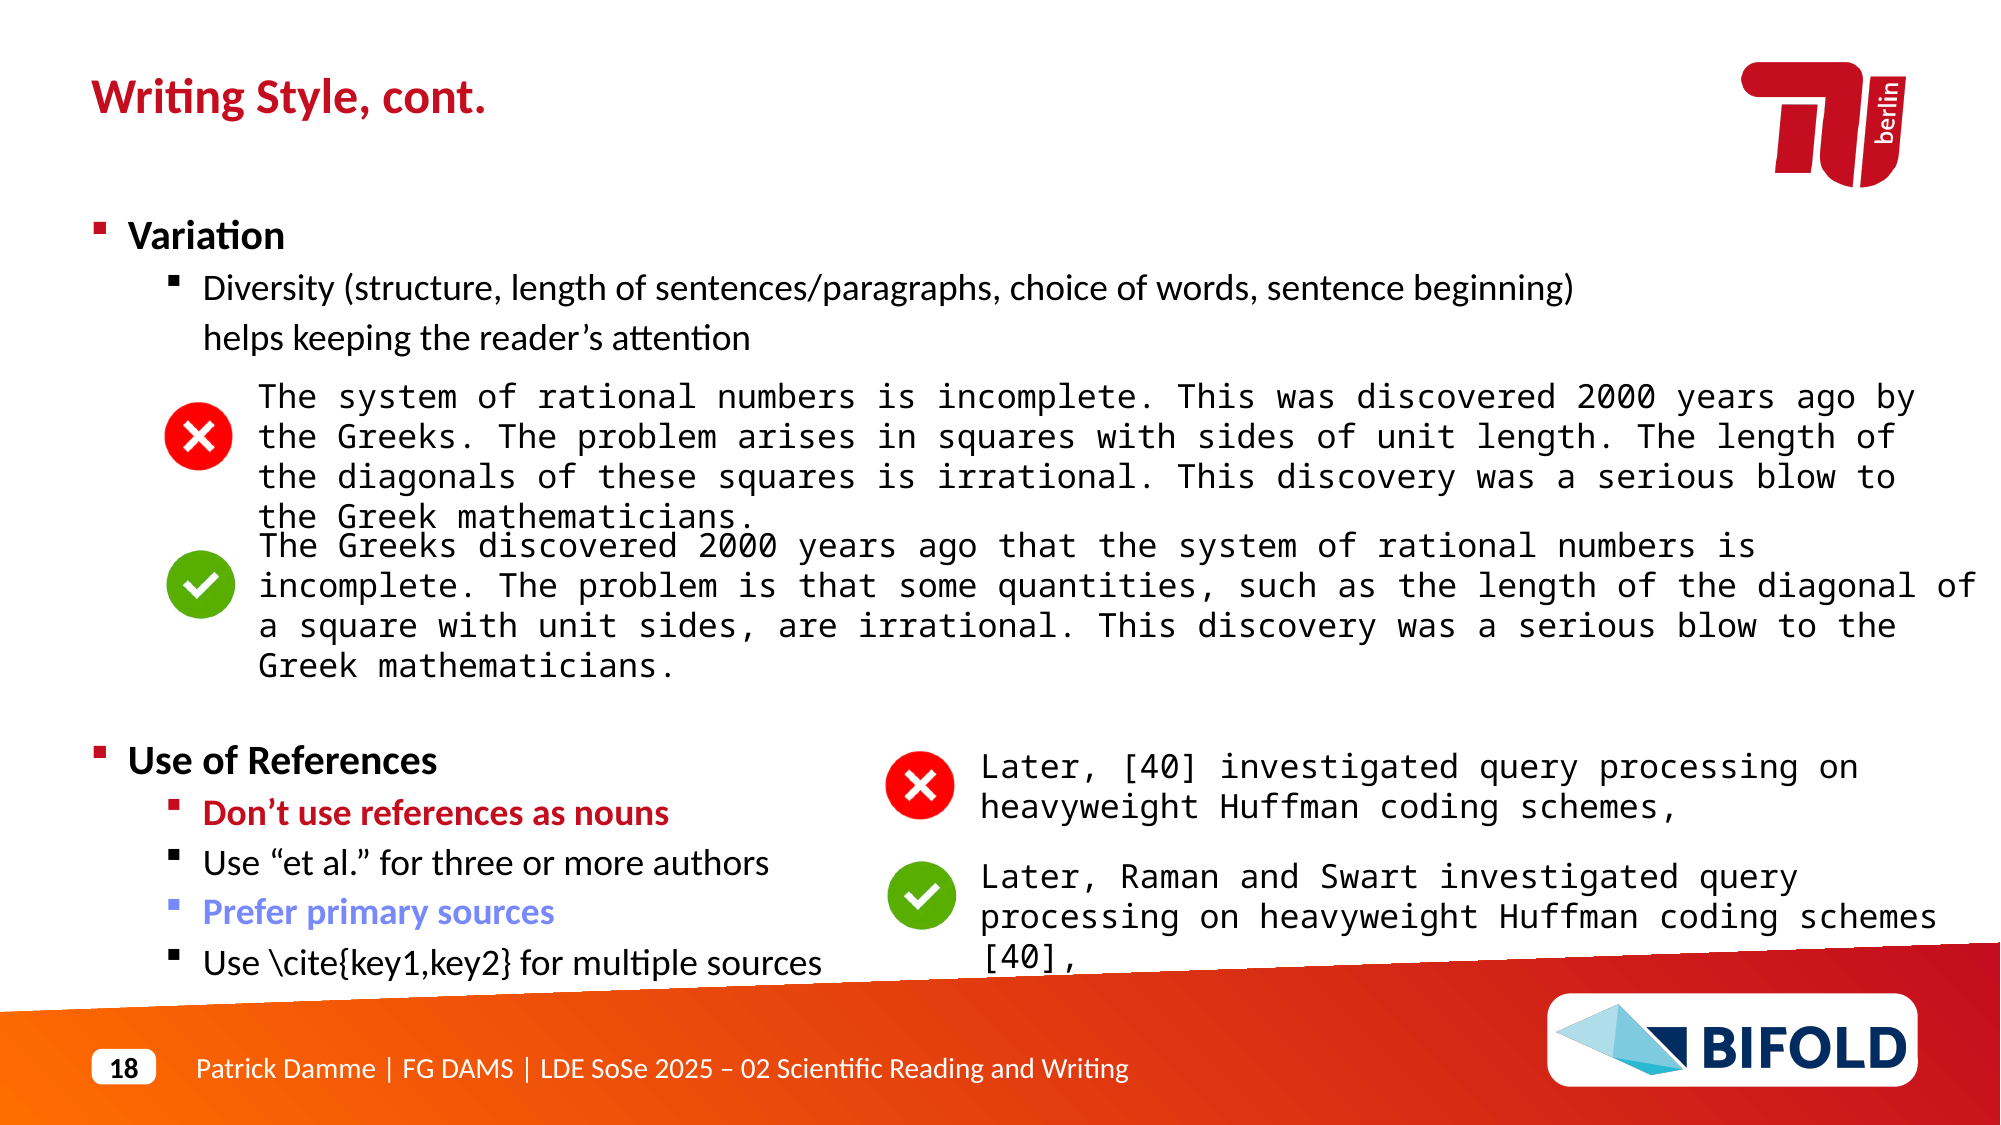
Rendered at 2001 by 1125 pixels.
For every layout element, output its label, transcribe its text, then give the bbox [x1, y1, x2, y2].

picture [881, 856, 961, 936]
picture [160, 398, 236, 475]
list Writing Style, cont. [91, 65, 1455, 183]
list Variation Diversity (structure, length of sentences/paragraphs, choice of words, sentence beginning) helps keeping the reader’s attention Use of References Don’t use references as nouns Use “et al.” for three or more authors Prefer primary sources Use \cite{key1,key2} for multiple sources [90, 208, 1908, 948]
text_box The Greeks discovered 2000 years ago that the system of rational numbers is incomplete. The problem is that some quantities, such as the length of the diagonal of a square with unit sides, are irrational. This discovery was a serious blow to the Greek mathematicians. [243, 516, 2000, 692]
text_box The system of rational numbers is incomplete. This was discovered 2000 years ago by the Greeks. The problem arises in squares with sides of unit length. The length of the diagonals of these squares is irrational. This discovery was a serious blow to the Greek mathematicians. [257, 368, 1977, 516]
text_box Later, [40] investigated query processing on heavyweight Huffman coding schemes, [965, 737, 1959, 833]
picture [160, 545, 240, 625]
picture [1556, 1004, 1906, 1075]
text_box Later, Raman and Swart investigated query processing on heavyweight Huffman coding schemes [40], [965, 848, 1959, 983]
picture [881, 747, 958, 824]
picture [1741, 62, 1906, 188]
